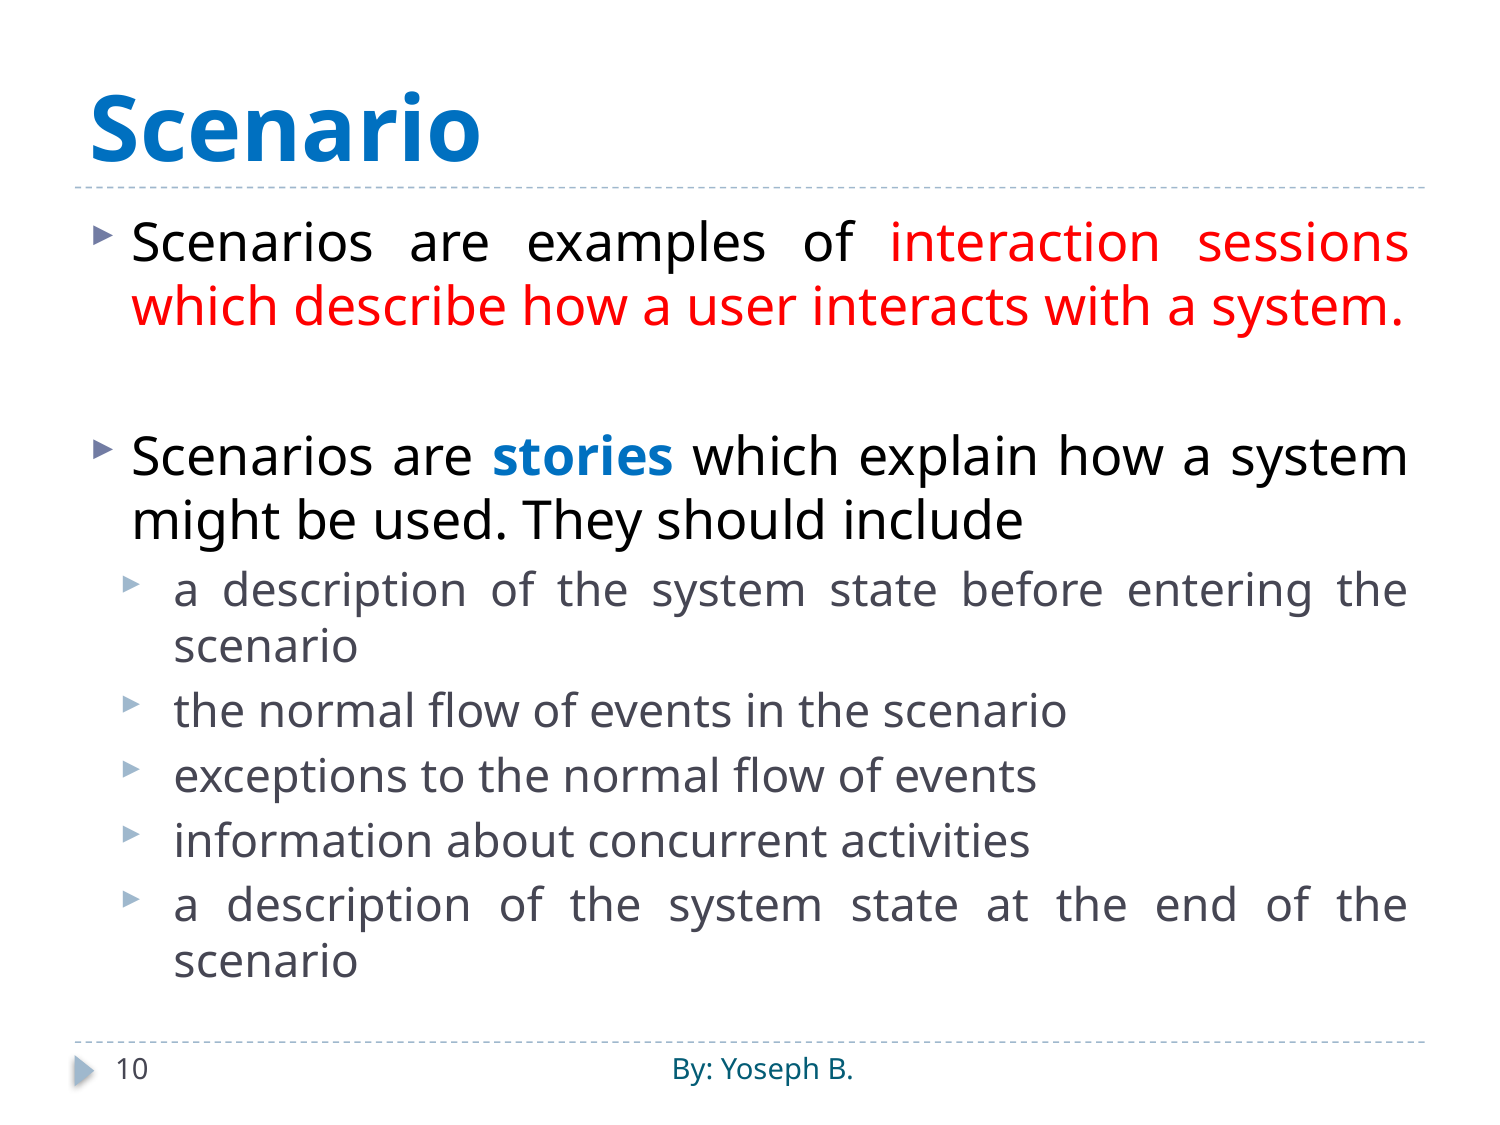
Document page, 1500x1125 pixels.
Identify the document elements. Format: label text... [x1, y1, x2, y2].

footer By: Yoseph B. [475, 1042, 1051, 1103]
title Scenario [75, 24, 1425, 188]
list Scenarios are examples of interaction sessions which describe how a user interacts with a system. Scenarios are stories which explain how a system might be used. They should include a description of the system state before entering the scenario the normal flow of events in the scenario exceptions to the normal flow of events information about concurrent activities a description of the system state at the end of the scenario [75, 200, 1425, 1010]
slide_number 10 [100, 1042, 426, 1103]
